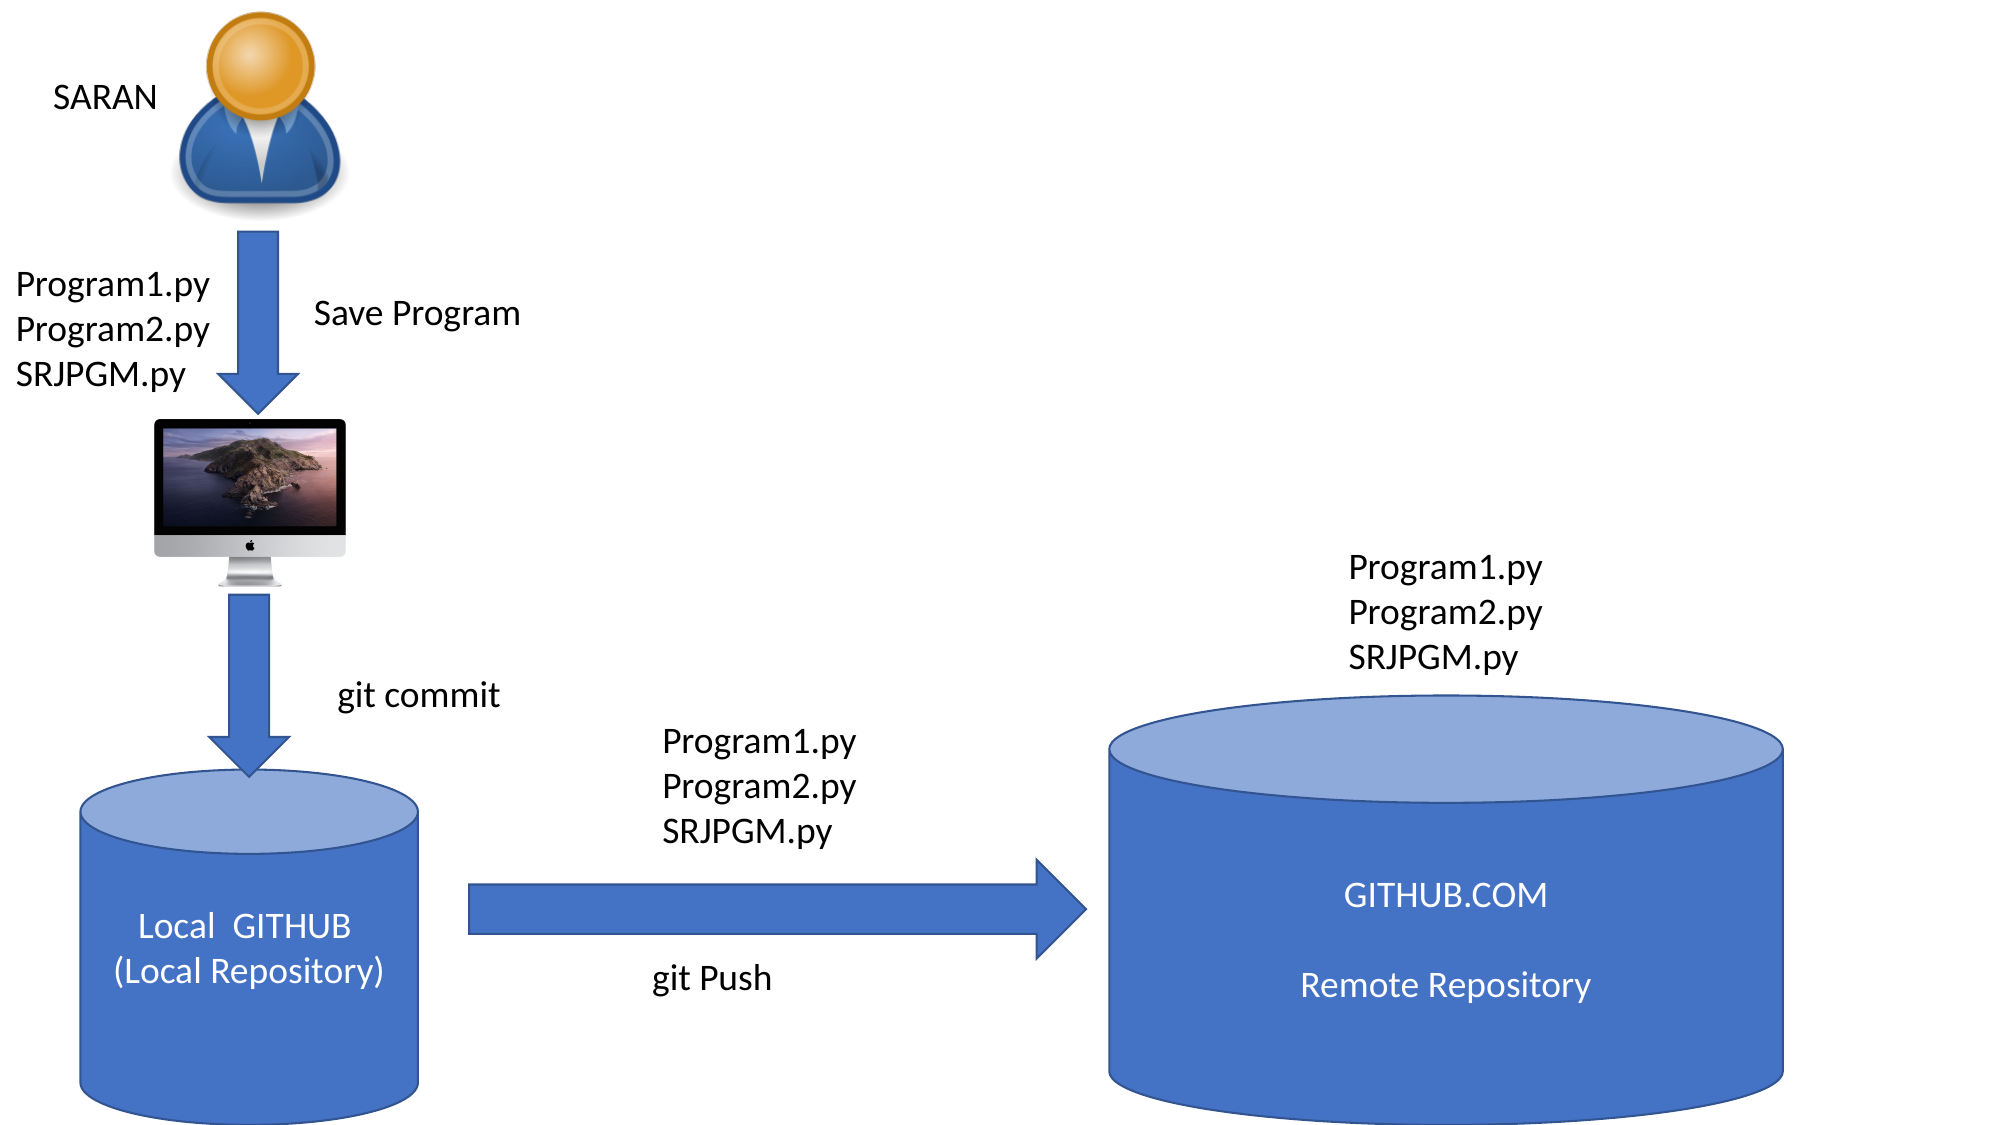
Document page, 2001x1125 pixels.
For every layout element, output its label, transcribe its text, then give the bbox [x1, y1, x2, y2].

picture [145, 2, 375, 232]
text_box [206, 594, 292, 779]
text_box Save Program [299, 280, 537, 341]
text_box [226, 232, 301, 413]
text_box Local GITHUB (Local Repository) [79, 768, 419, 1125]
text_box git Push [637, 945, 788, 1006]
text_box git commit [322, 663, 516, 723]
text_box Program1.py Program2.py SRJPGM.py [1333, 534, 1559, 685]
text_box GITHUB.COM Remote Repository [1108, 694, 1784, 1125]
text_box Program1.py Program2.py SRJPGM.py [647, 708, 872, 859]
text_box SARAN [38, 64, 145, 124]
text_box Program1.py Program2.py SRJPGM.py [1, 251, 226, 402]
text_box [468, 857, 1088, 962]
picture [146, 413, 353, 594]
